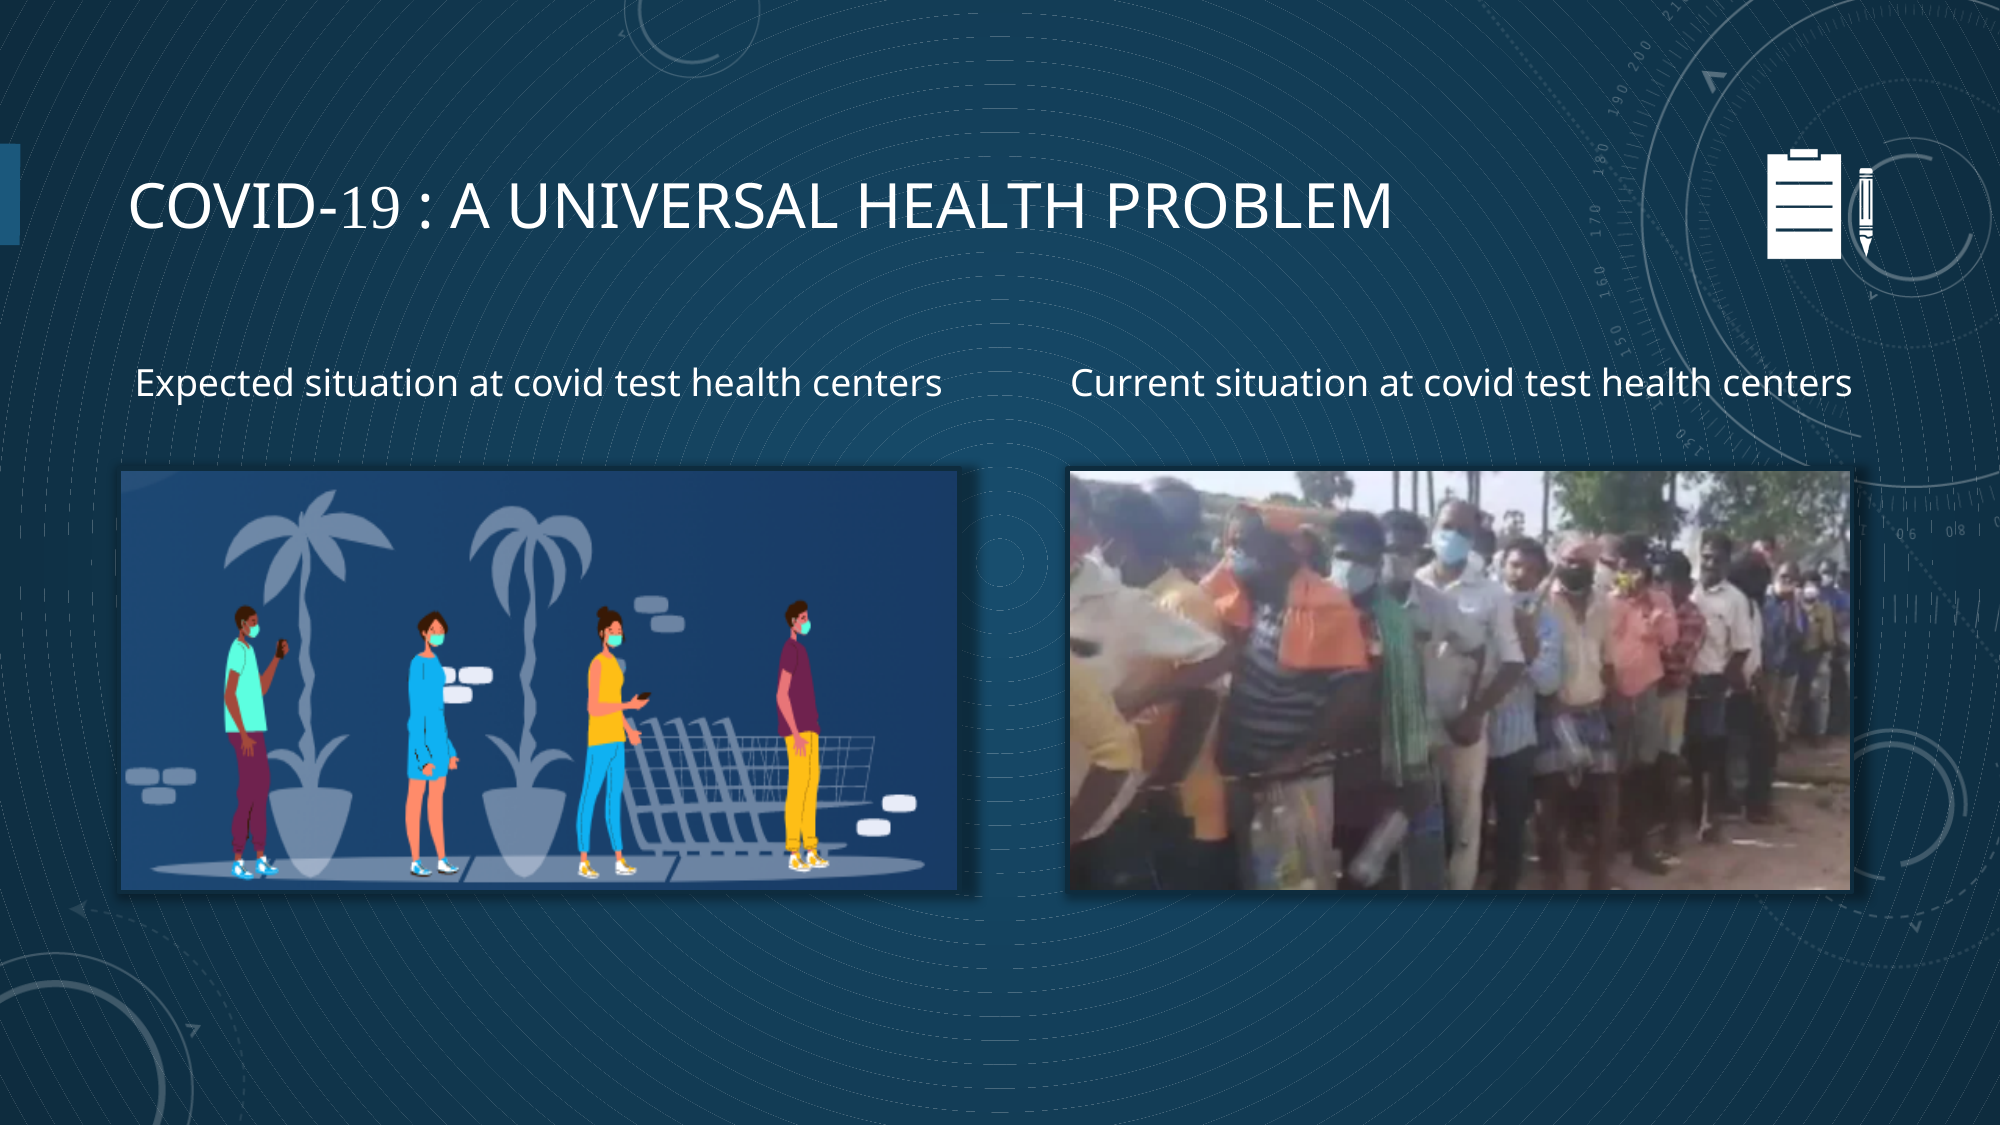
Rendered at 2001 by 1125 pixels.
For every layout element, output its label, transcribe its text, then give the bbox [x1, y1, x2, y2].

title Covid-19 : A Universal Health Problem [112, 99, 1891, 307]
list Expected situation at covid test health centers [112, 306, 966, 457]
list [120, 470, 958, 890]
list Current situation at covid test health centers [1033, 306, 1891, 457]
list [1069, 470, 1850, 890]
picture [0, 0, 2000, 1125]
